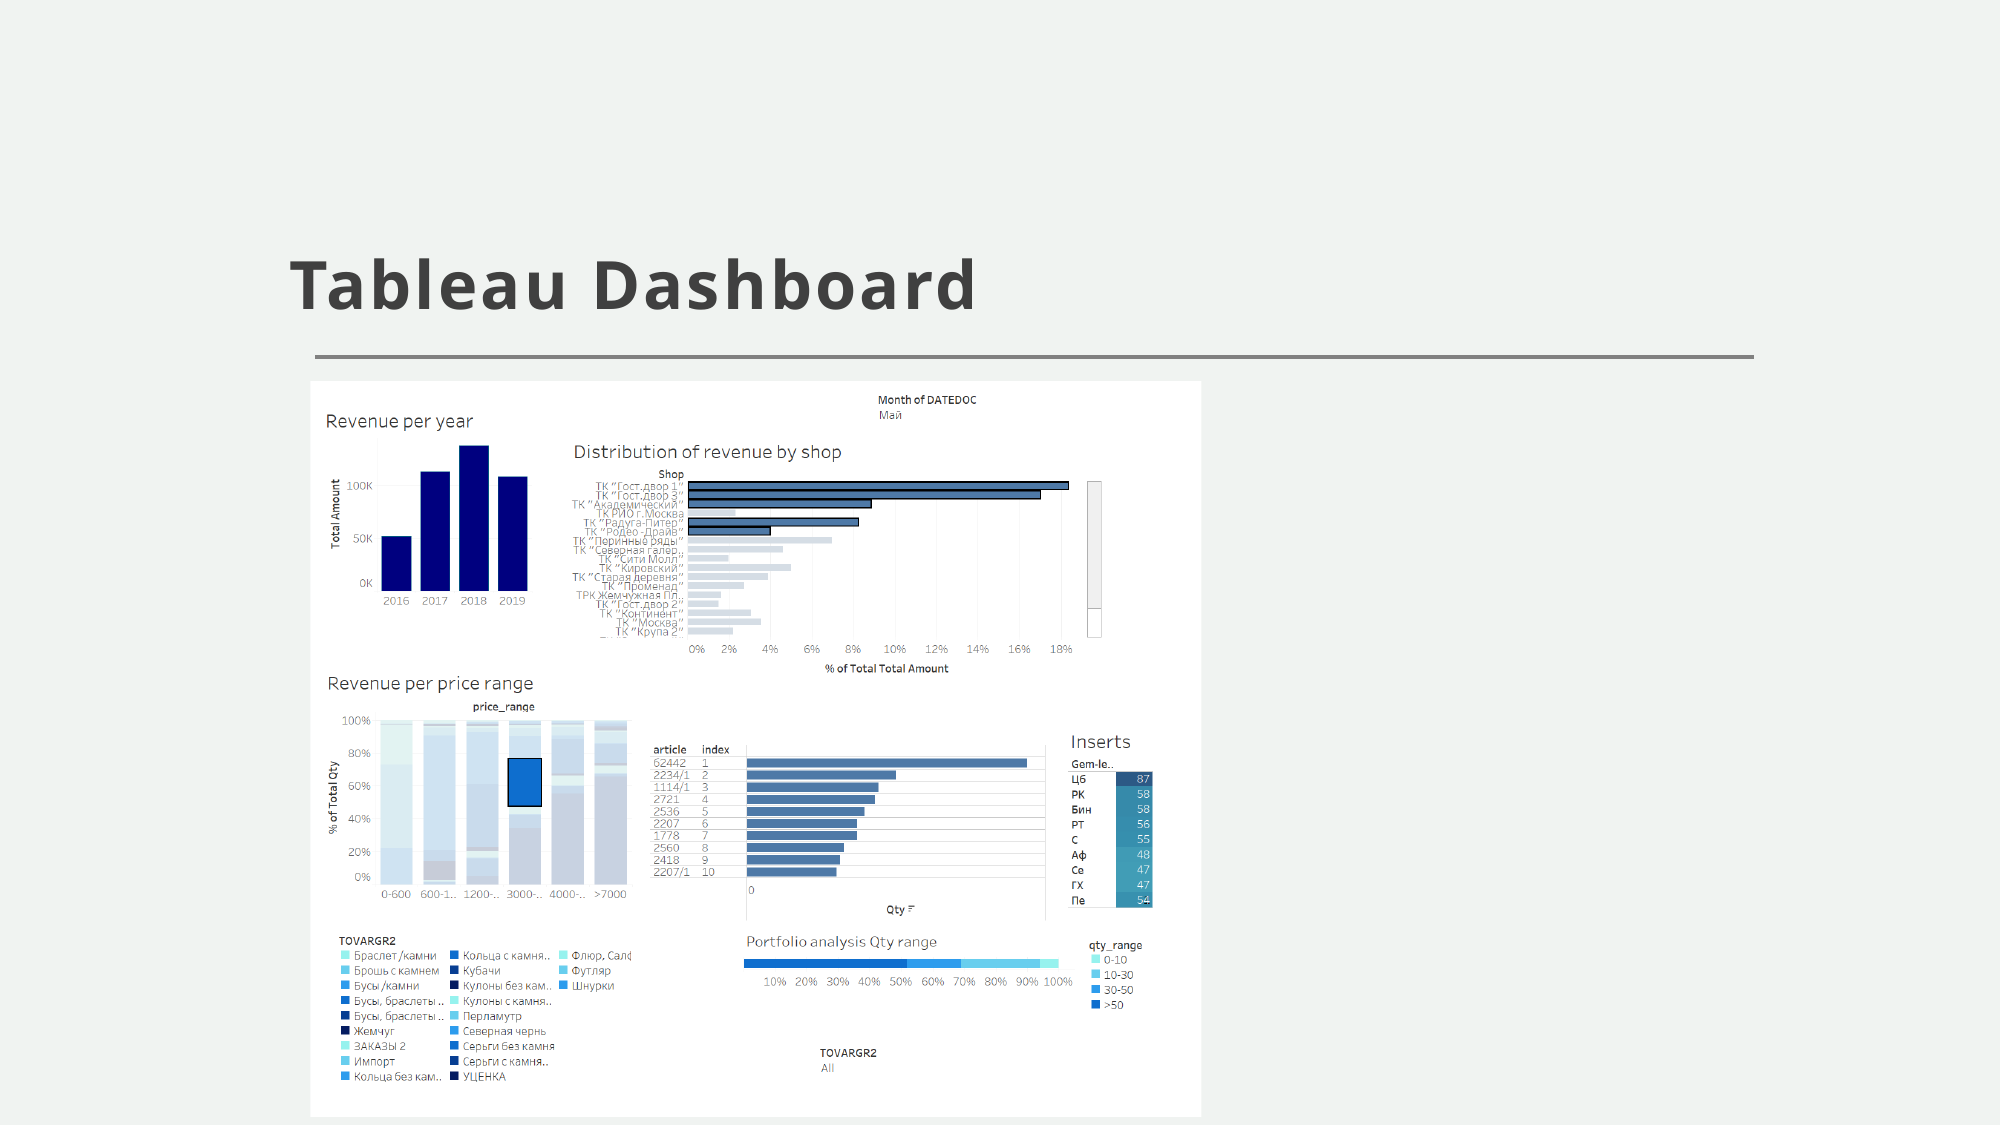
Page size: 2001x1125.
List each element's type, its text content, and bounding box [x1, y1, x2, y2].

title Tableau Dashboard [271, 116, 1711, 338]
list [310, 381, 1202, 1117]
